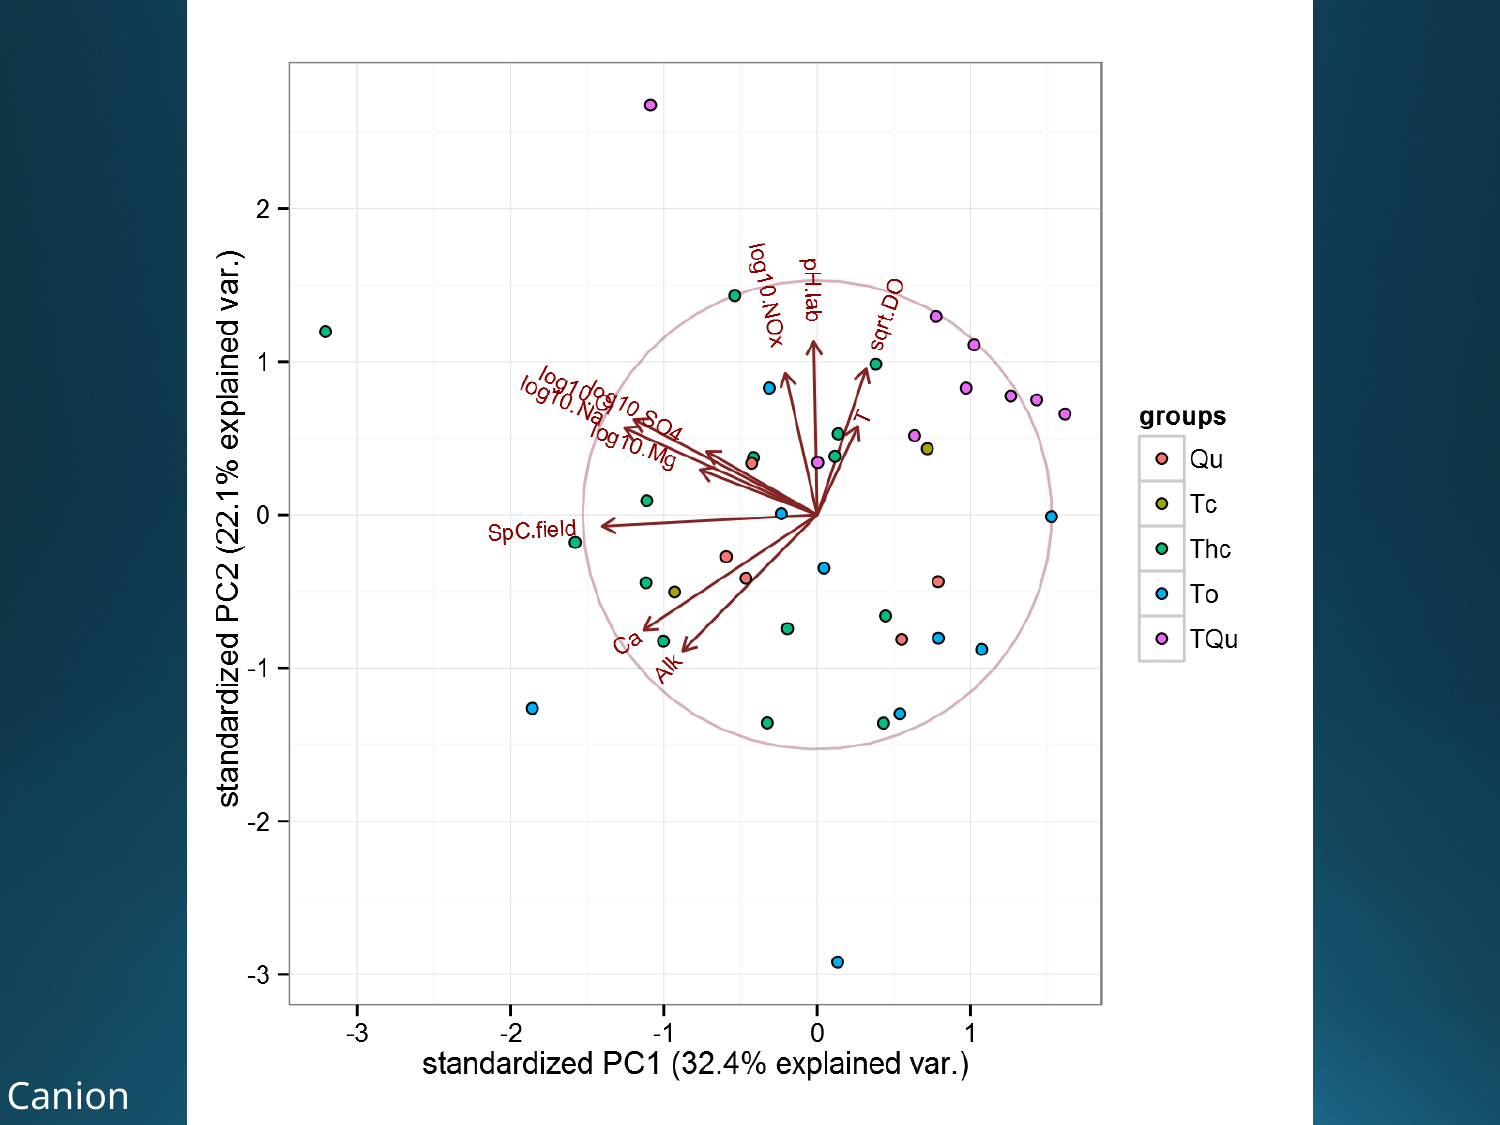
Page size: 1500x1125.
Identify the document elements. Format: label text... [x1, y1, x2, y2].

picture [0, 0, 1500, 1125]
text_box Canion [0, 1064, 146, 1125]
